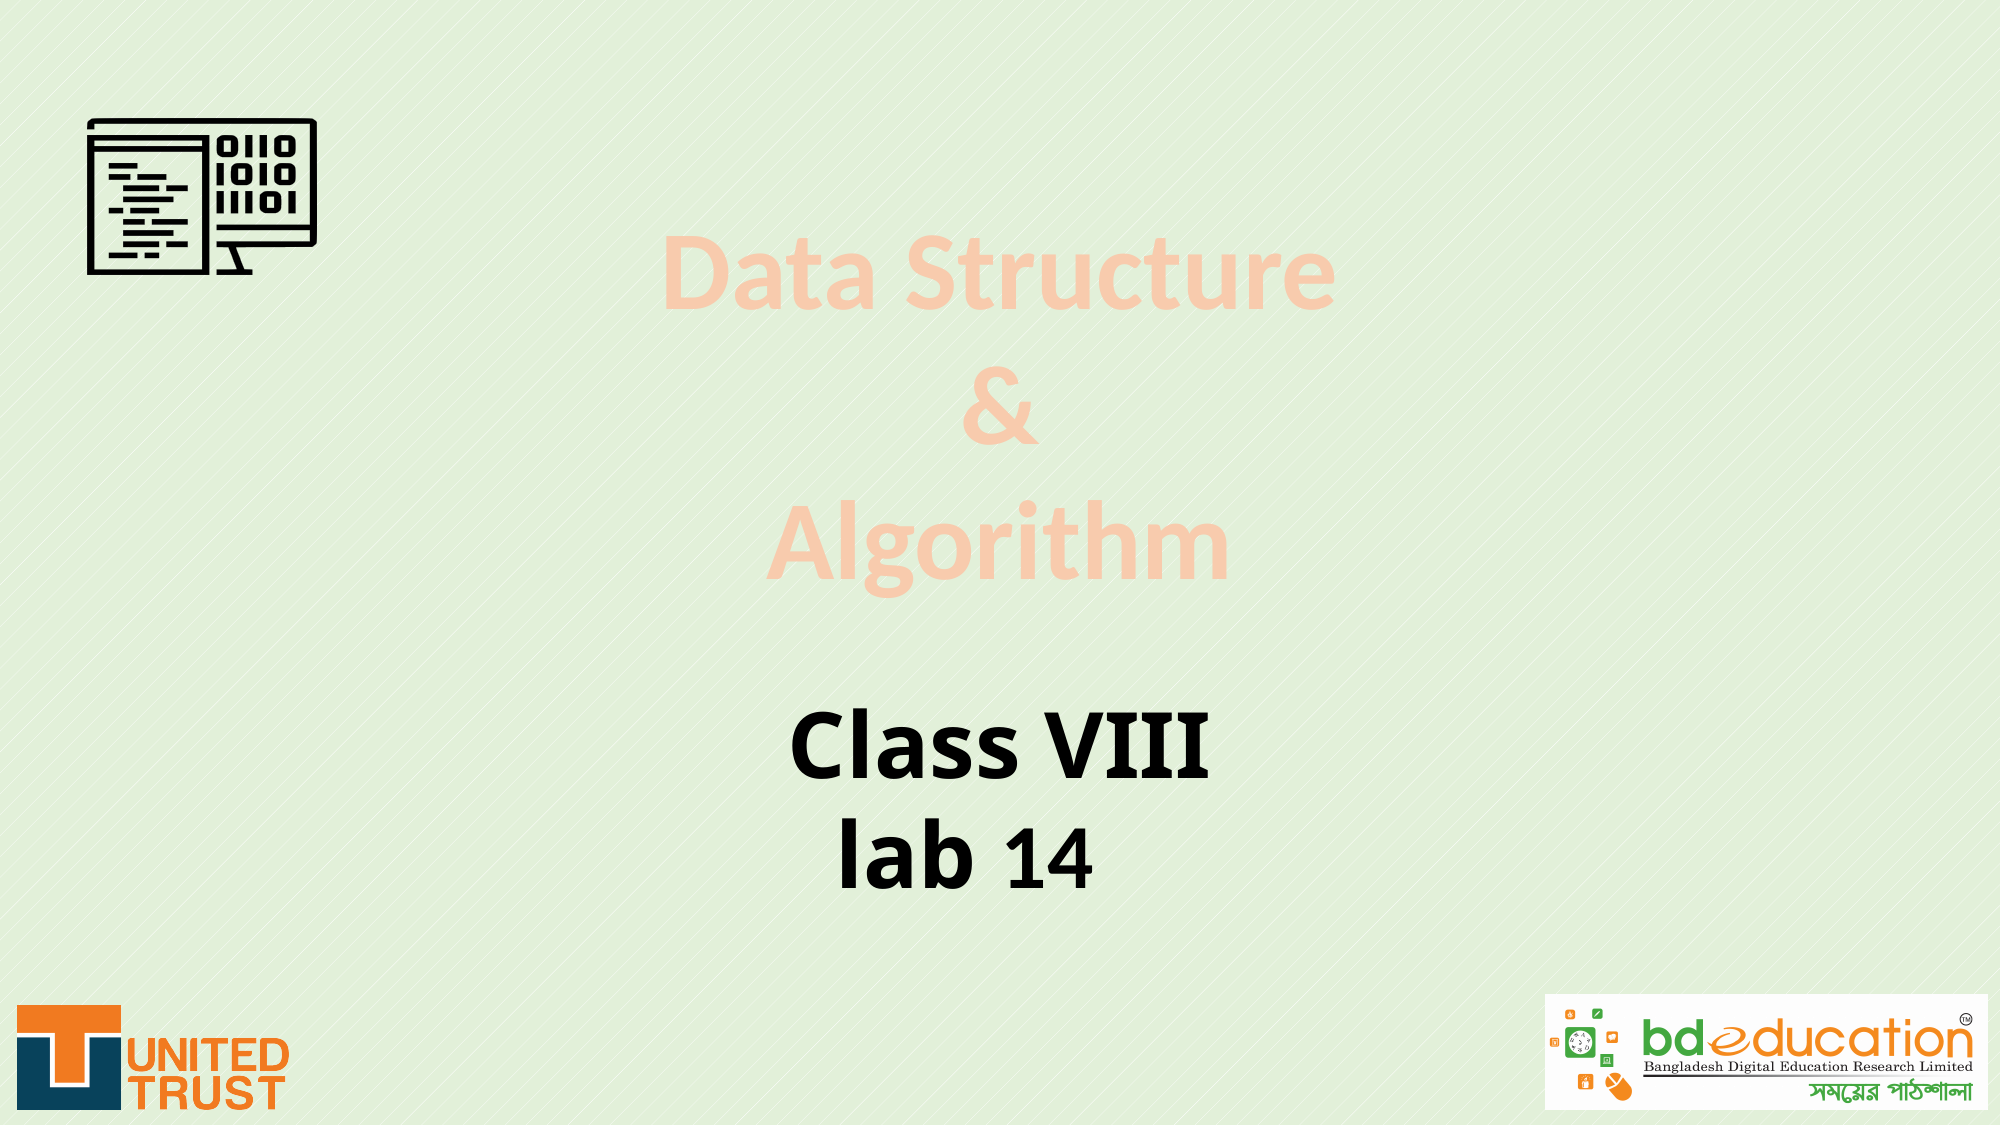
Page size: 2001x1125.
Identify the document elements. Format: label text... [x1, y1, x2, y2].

text_box Class VIII lab 14 [773, 679, 1227, 915]
picture [17, 1005, 289, 1110]
picture [1545, 994, 1988, 1110]
picture [87, 118, 317, 275]
text_box Data Structure & Algorithm [353, 189, 1646, 609]
